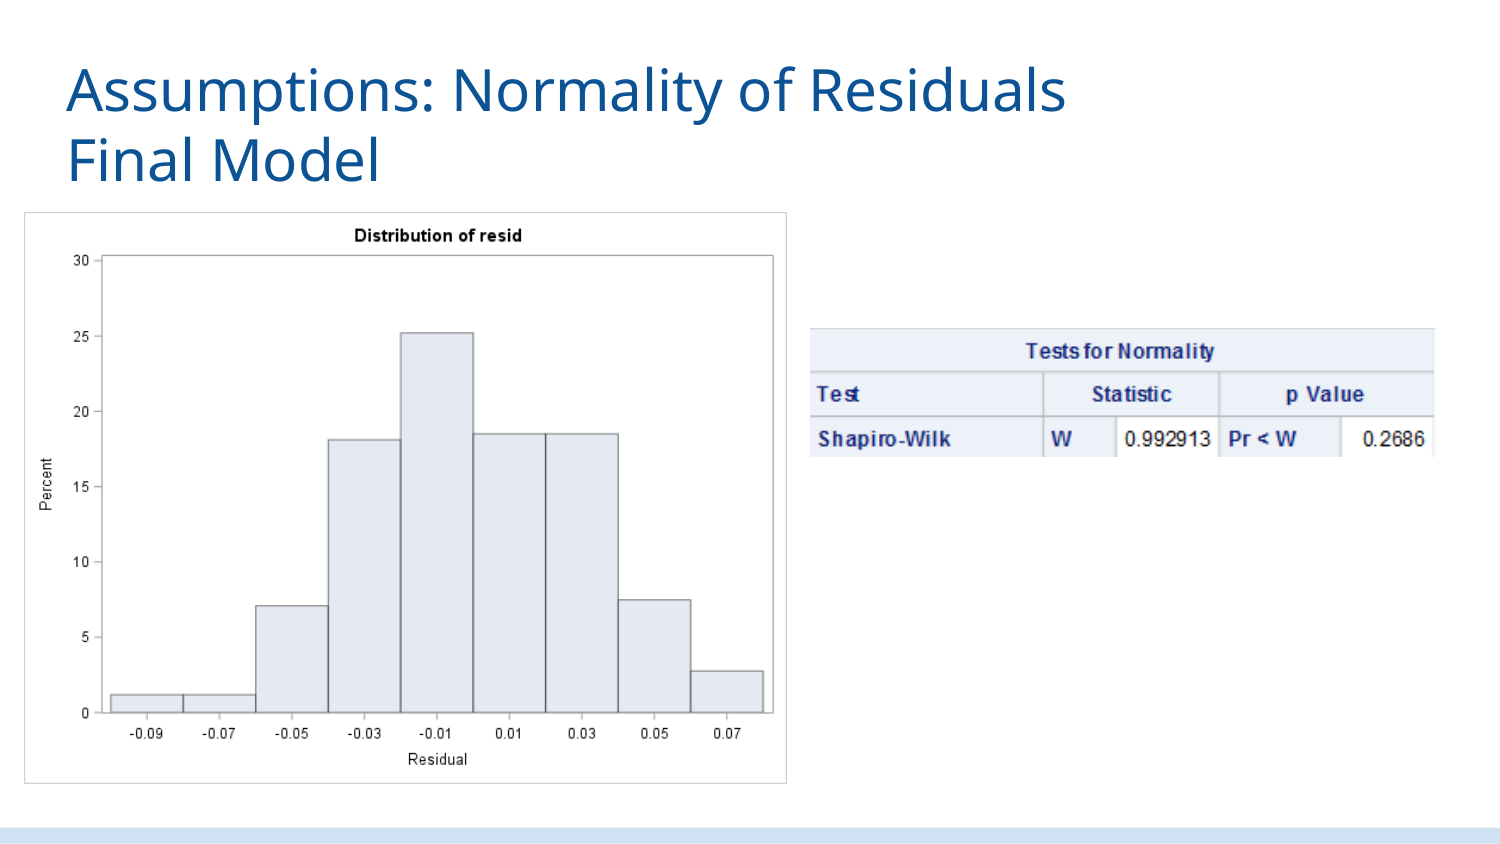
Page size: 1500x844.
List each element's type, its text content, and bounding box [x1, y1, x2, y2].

picture [810, 328, 1437, 457]
title Assumptions: Normality of Residuals Final Model [51, 37, 1449, 132]
picture [24, 212, 787, 784]
